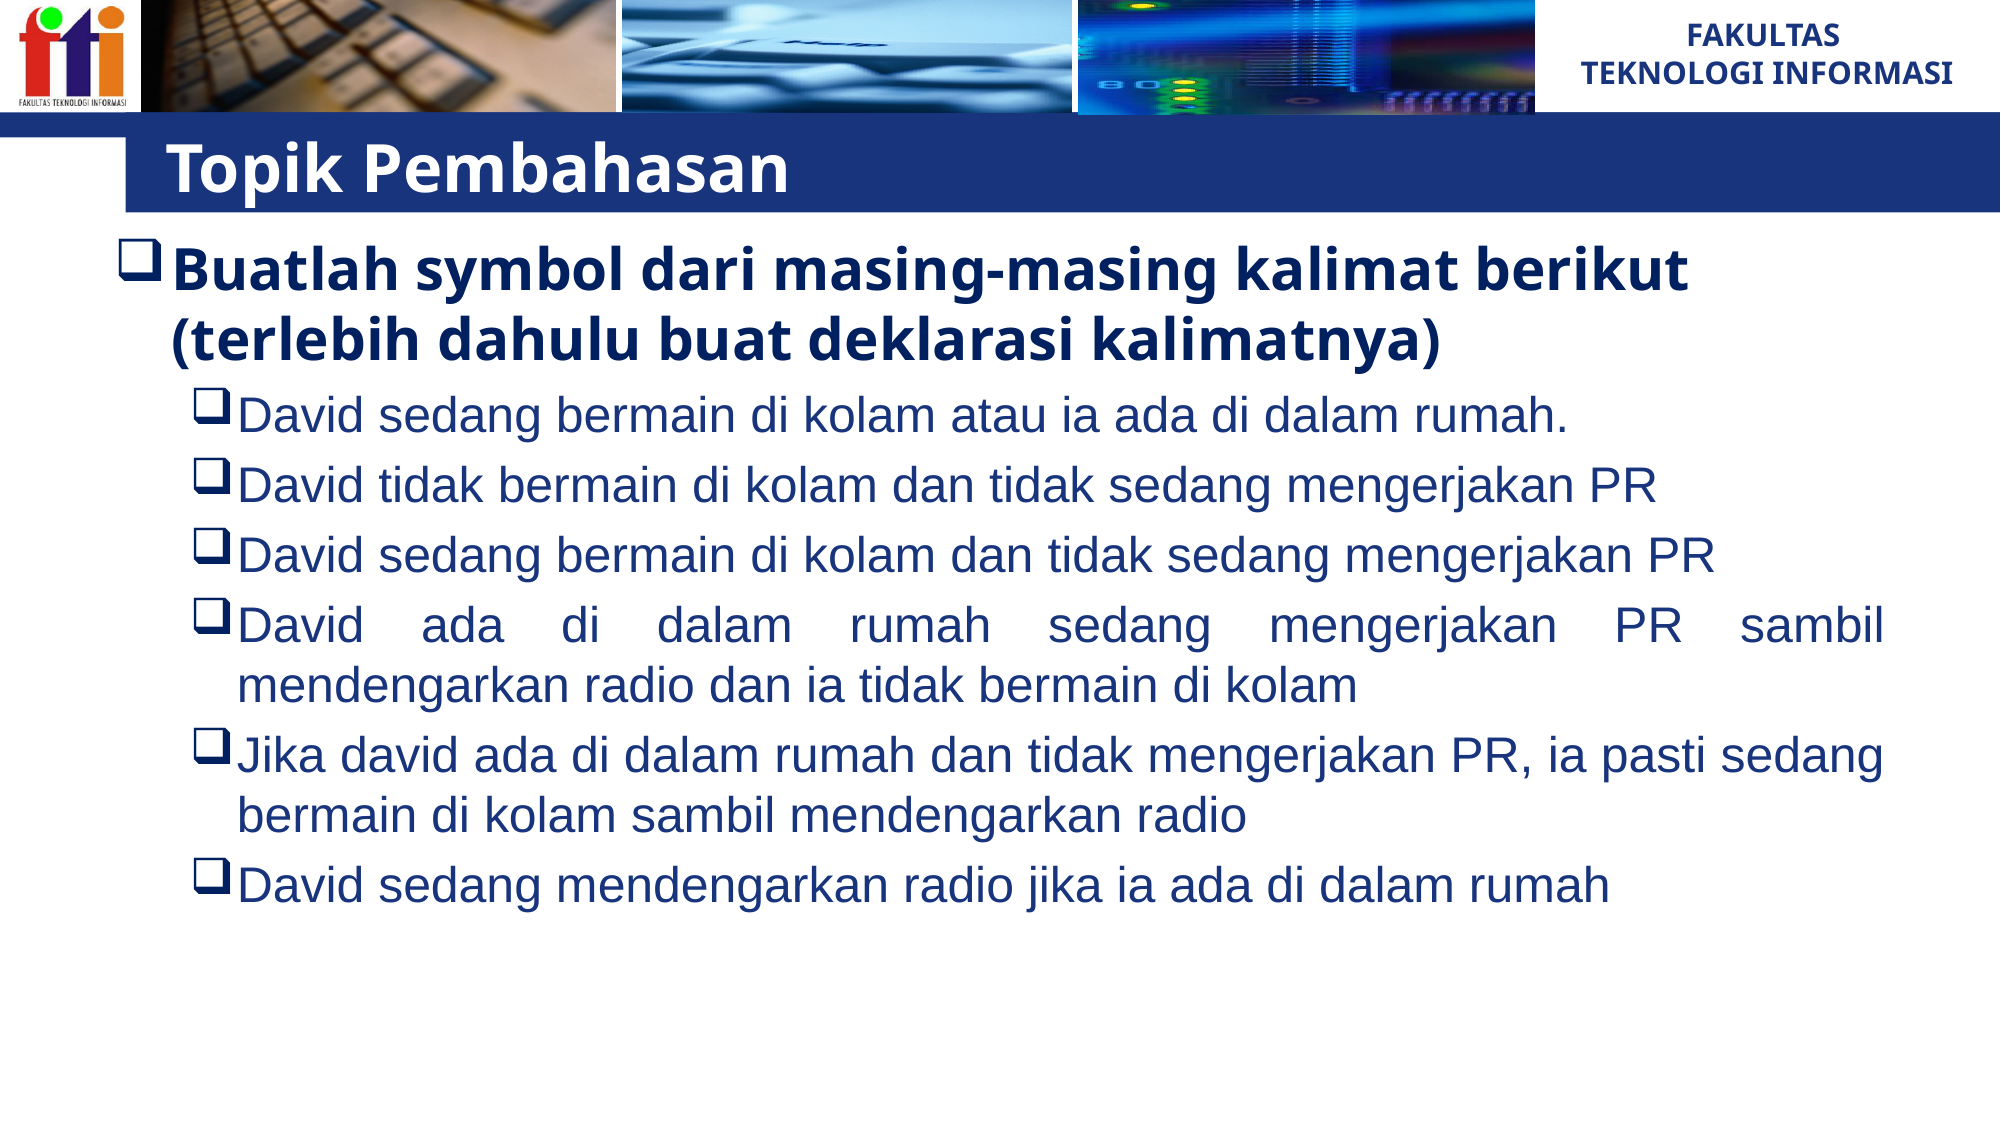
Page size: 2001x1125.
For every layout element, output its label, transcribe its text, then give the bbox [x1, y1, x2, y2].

picture [19, 6, 126, 106]
list Buatlah symbol dari masing-masing kalimat berikut (terlebih dahulu buat deklarasi kalimatnya) David sedang bermain di kolam atau ia ada di dalam rumah. David tidak bermain di kolam dan tidak sedang mengerjakan PR David sedang bermain di kolam dan tidak sedang mengerjakan PR David ada di dalam rumah sedang mengerjakan PR sambil mendengarkan radio dan ia tidak bermain di kolam Jika david ada di dalam rumah dan tidak mengerjakan PR, ia pasti sedang bermain di kolam sambil mendengarkan radio David sedang mendengarkan radio jika ia ada di dalam rumah [99, 224, 1901, 1038]
picture [1078, 0, 1535, 115]
title Topik Pembahasan [149, 119, 1934, 213]
picture [622, 0, 1072, 113]
picture [141, 0, 616, 112]
